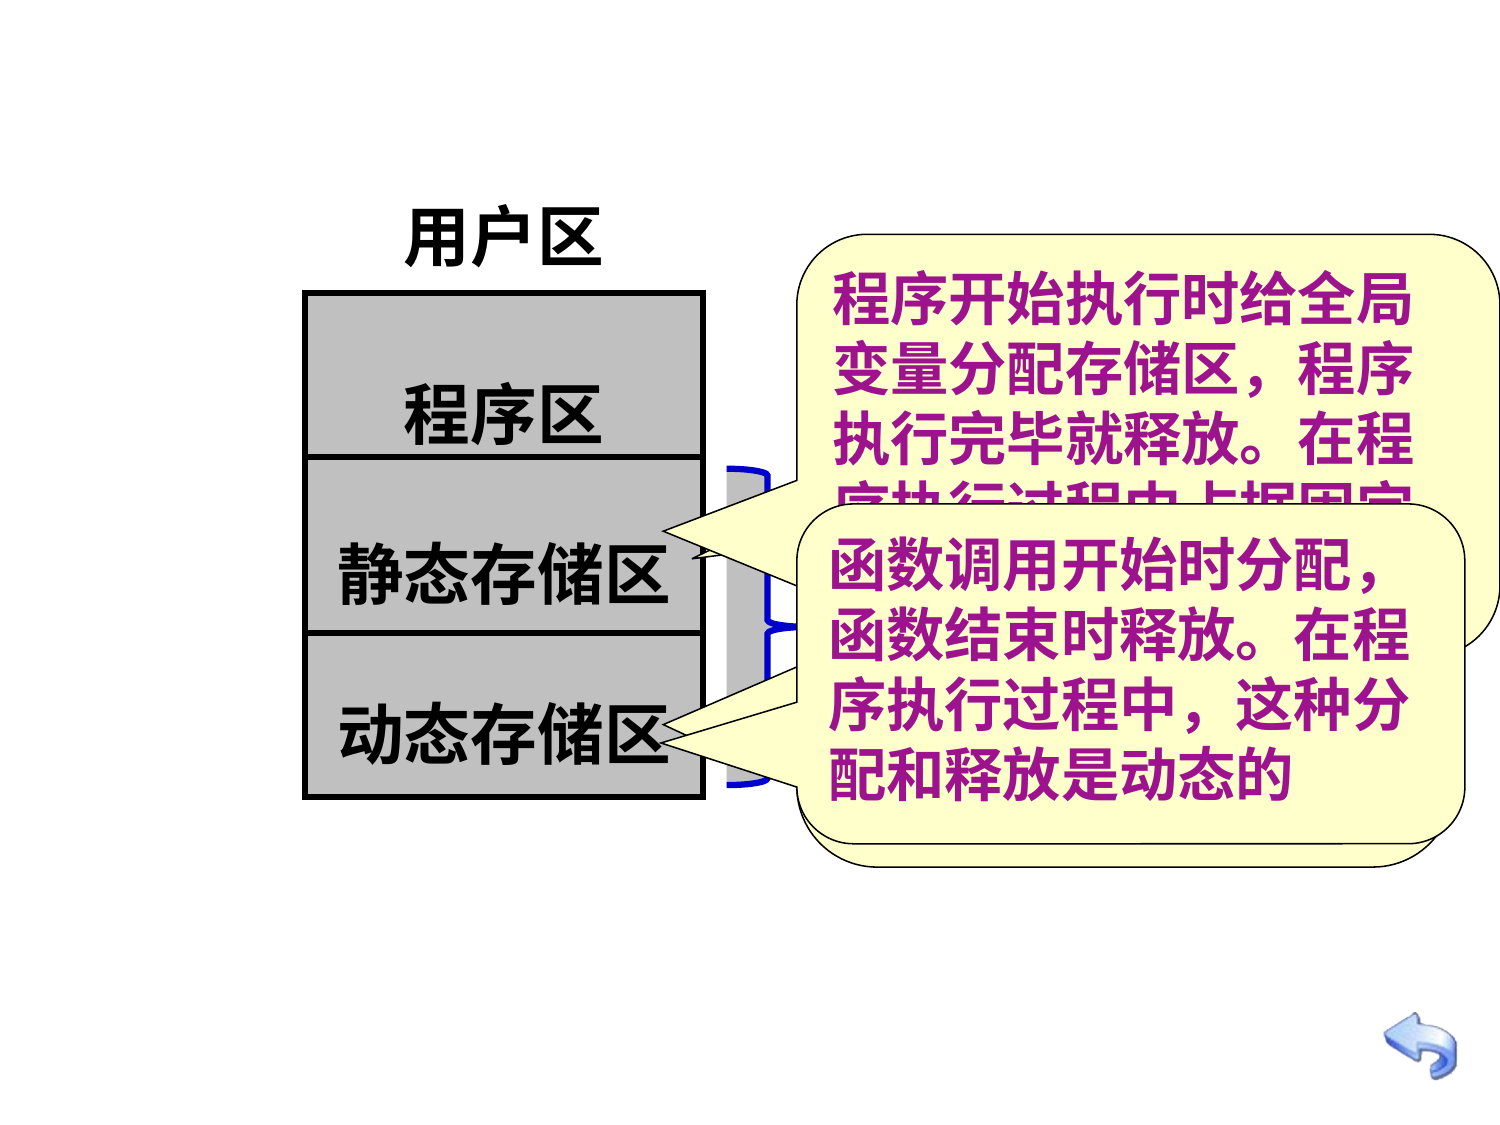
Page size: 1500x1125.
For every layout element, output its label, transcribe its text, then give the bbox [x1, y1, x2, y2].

picture [1382, 1007, 1460, 1085]
text_box [726, 468, 768, 506]
text_box 程序开始执行时给全局变量分配存储区，程序执行完毕就释放。在程序执行过程中占据固定的存储单元 [704, 234, 1500, 647]
text_box [726, 558, 796, 697]
text_box 函数调用开始时分配，函数结束时释放。在程序执行过程中，这种分配和释放是动态的 [704, 503, 1465, 844]
text_box ①函数形式参数②函数中定义的没有用关键字static声明的变量③函数调用时的现场保护和返回地址等存放在动态存储区 [798, 803, 1436, 868]
text_box 用户区 [339, 187, 668, 283]
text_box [304, 292, 704, 797]
text_box ①函数形式参数②函数中定义的没有用关键字static声明的变量③函数调用时的现场保护和返回地址等存放在动态存储区 [704, 667, 796, 729]
text_box [726, 765, 768, 786]
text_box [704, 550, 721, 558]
